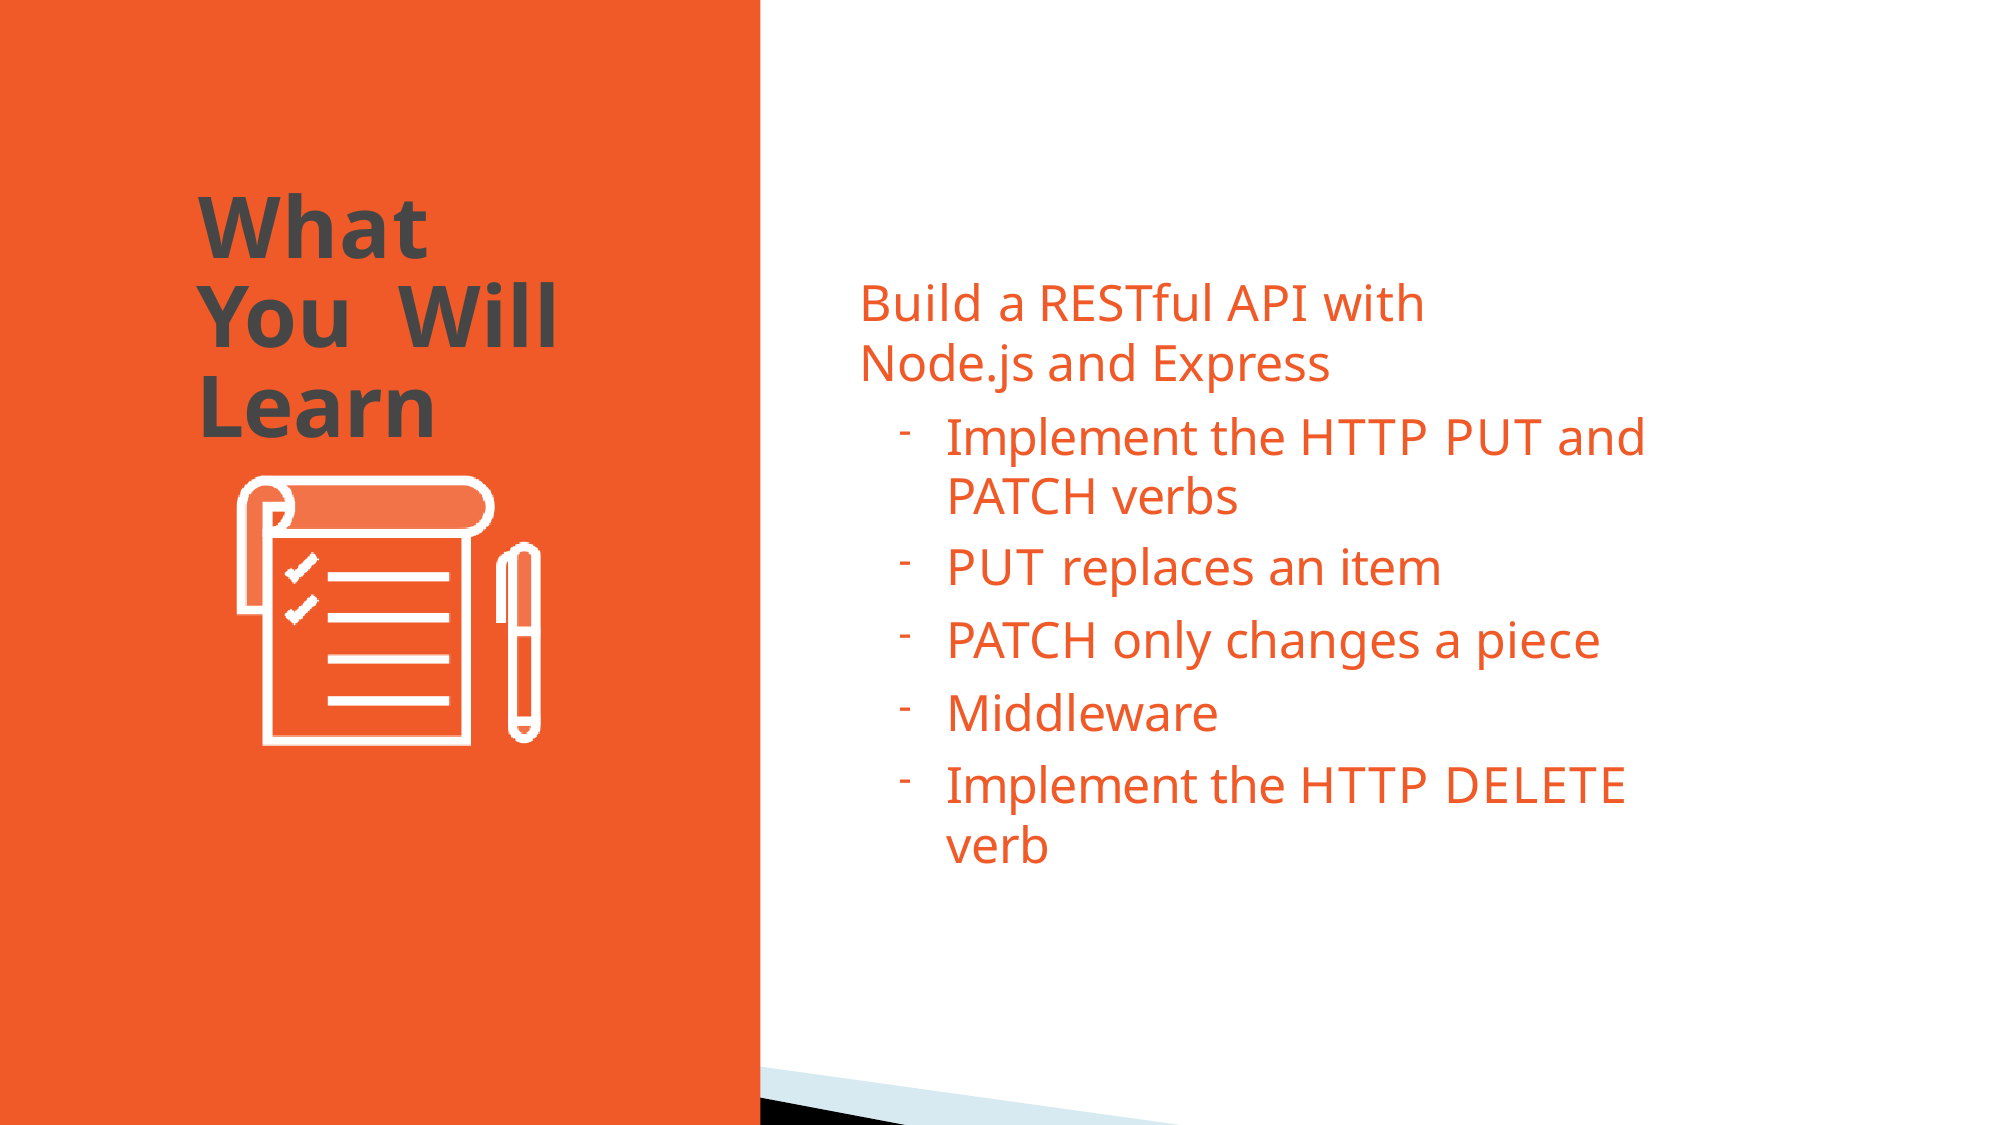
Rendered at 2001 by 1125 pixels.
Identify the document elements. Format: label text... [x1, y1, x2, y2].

text_box [0, 0, 761, 1125]
text_box Build a RESTful API with Node.js and Express Implement the HTTP PUT and PATCH verbs PUT replaces an item PATCH only changes a piece Middleware Implement the HTTP DELETE verb [857, 269, 1806, 874]
title What You Will Learn [193, 180, 567, 455]
